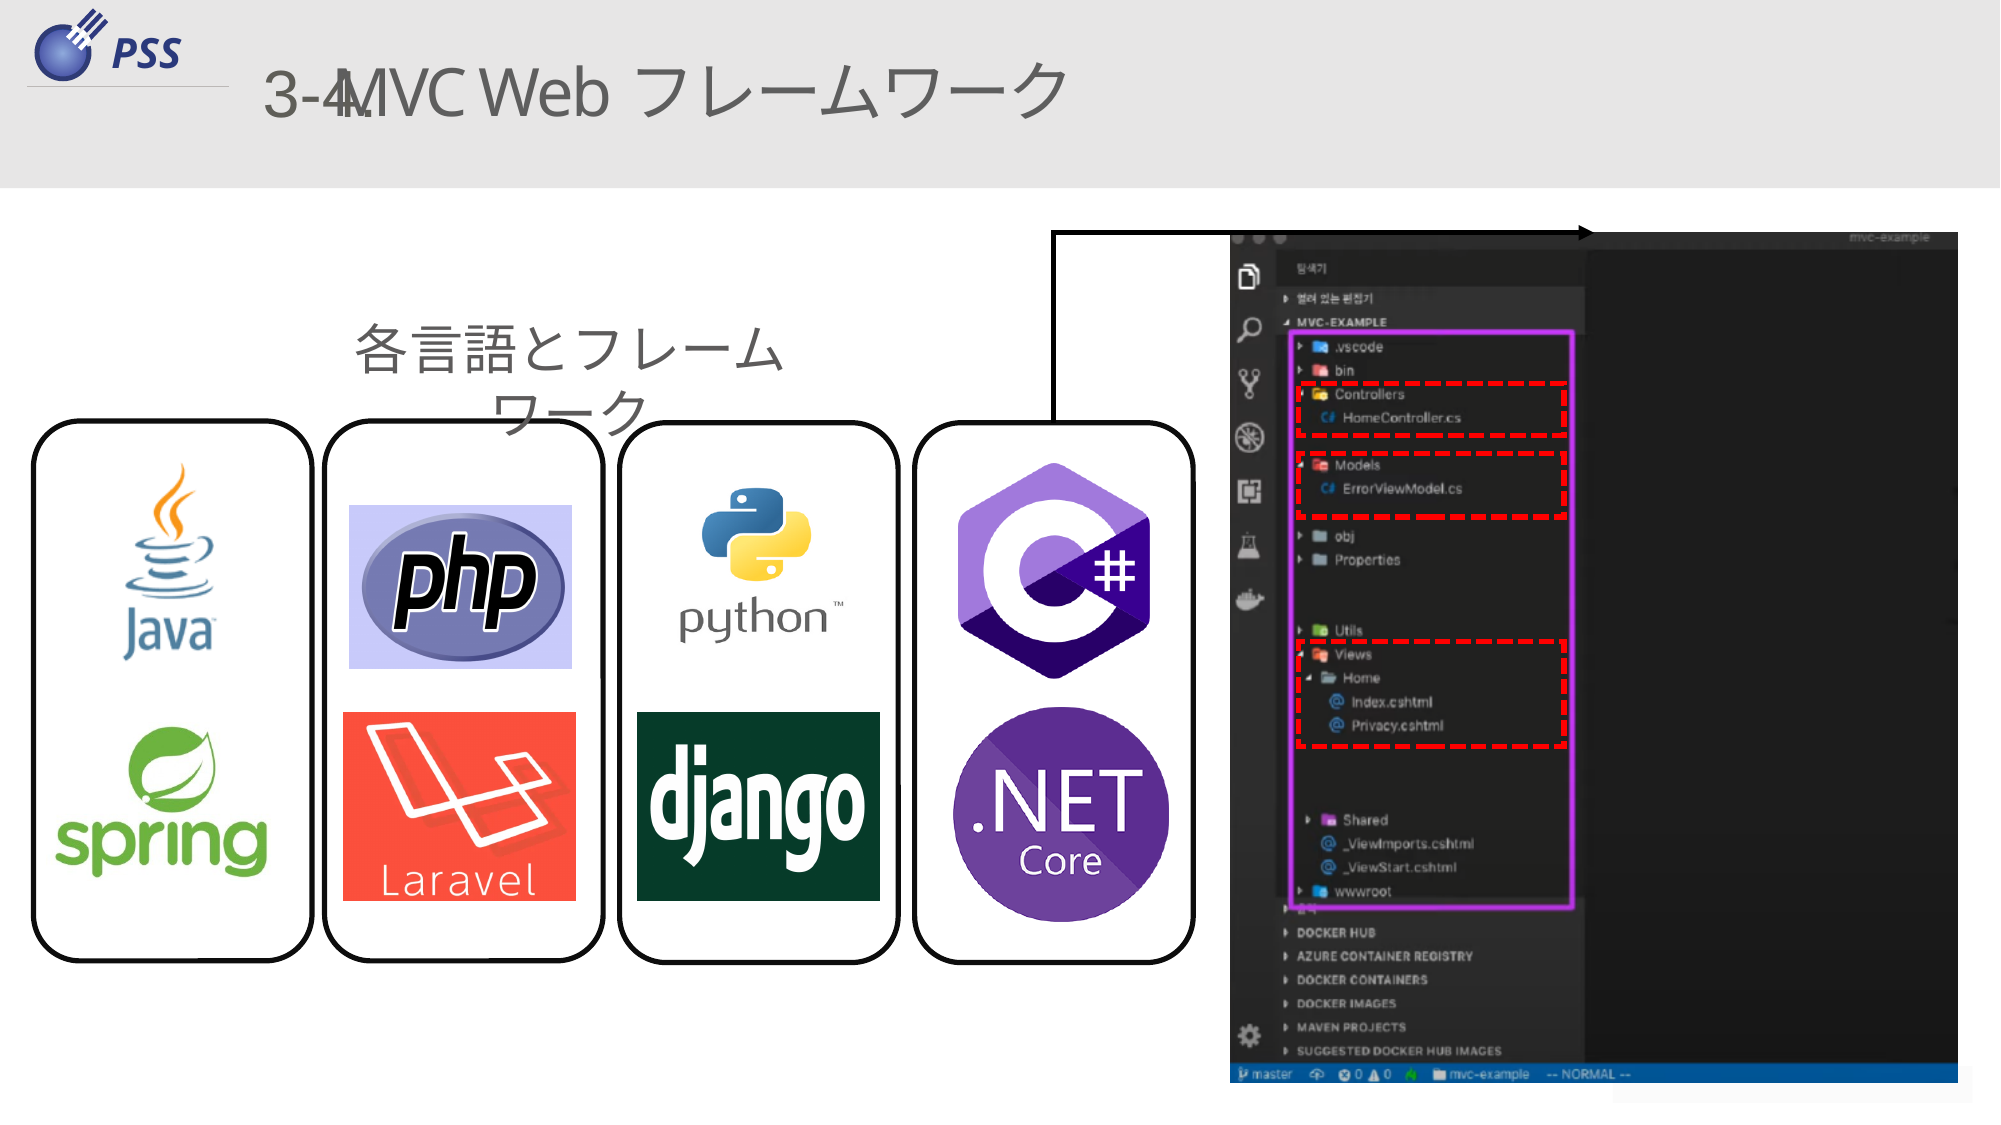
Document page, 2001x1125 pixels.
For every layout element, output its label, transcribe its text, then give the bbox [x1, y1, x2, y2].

text_box 3-4. [247, 43, 317, 138]
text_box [1229, 57, 1420, 598]
text_box [0, 0, 2000, 189]
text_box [324, 420, 604, 961]
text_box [914, 422, 1194, 963]
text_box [25, 6, 268, 89]
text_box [33, 420, 312, 961]
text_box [619, 422, 899, 963]
text_box 各言語とフレームワーク [287, 308, 855, 453]
text_box MVC Webフレームワーク [317, 42, 1090, 138]
picture [1230, 232, 1973, 1103]
